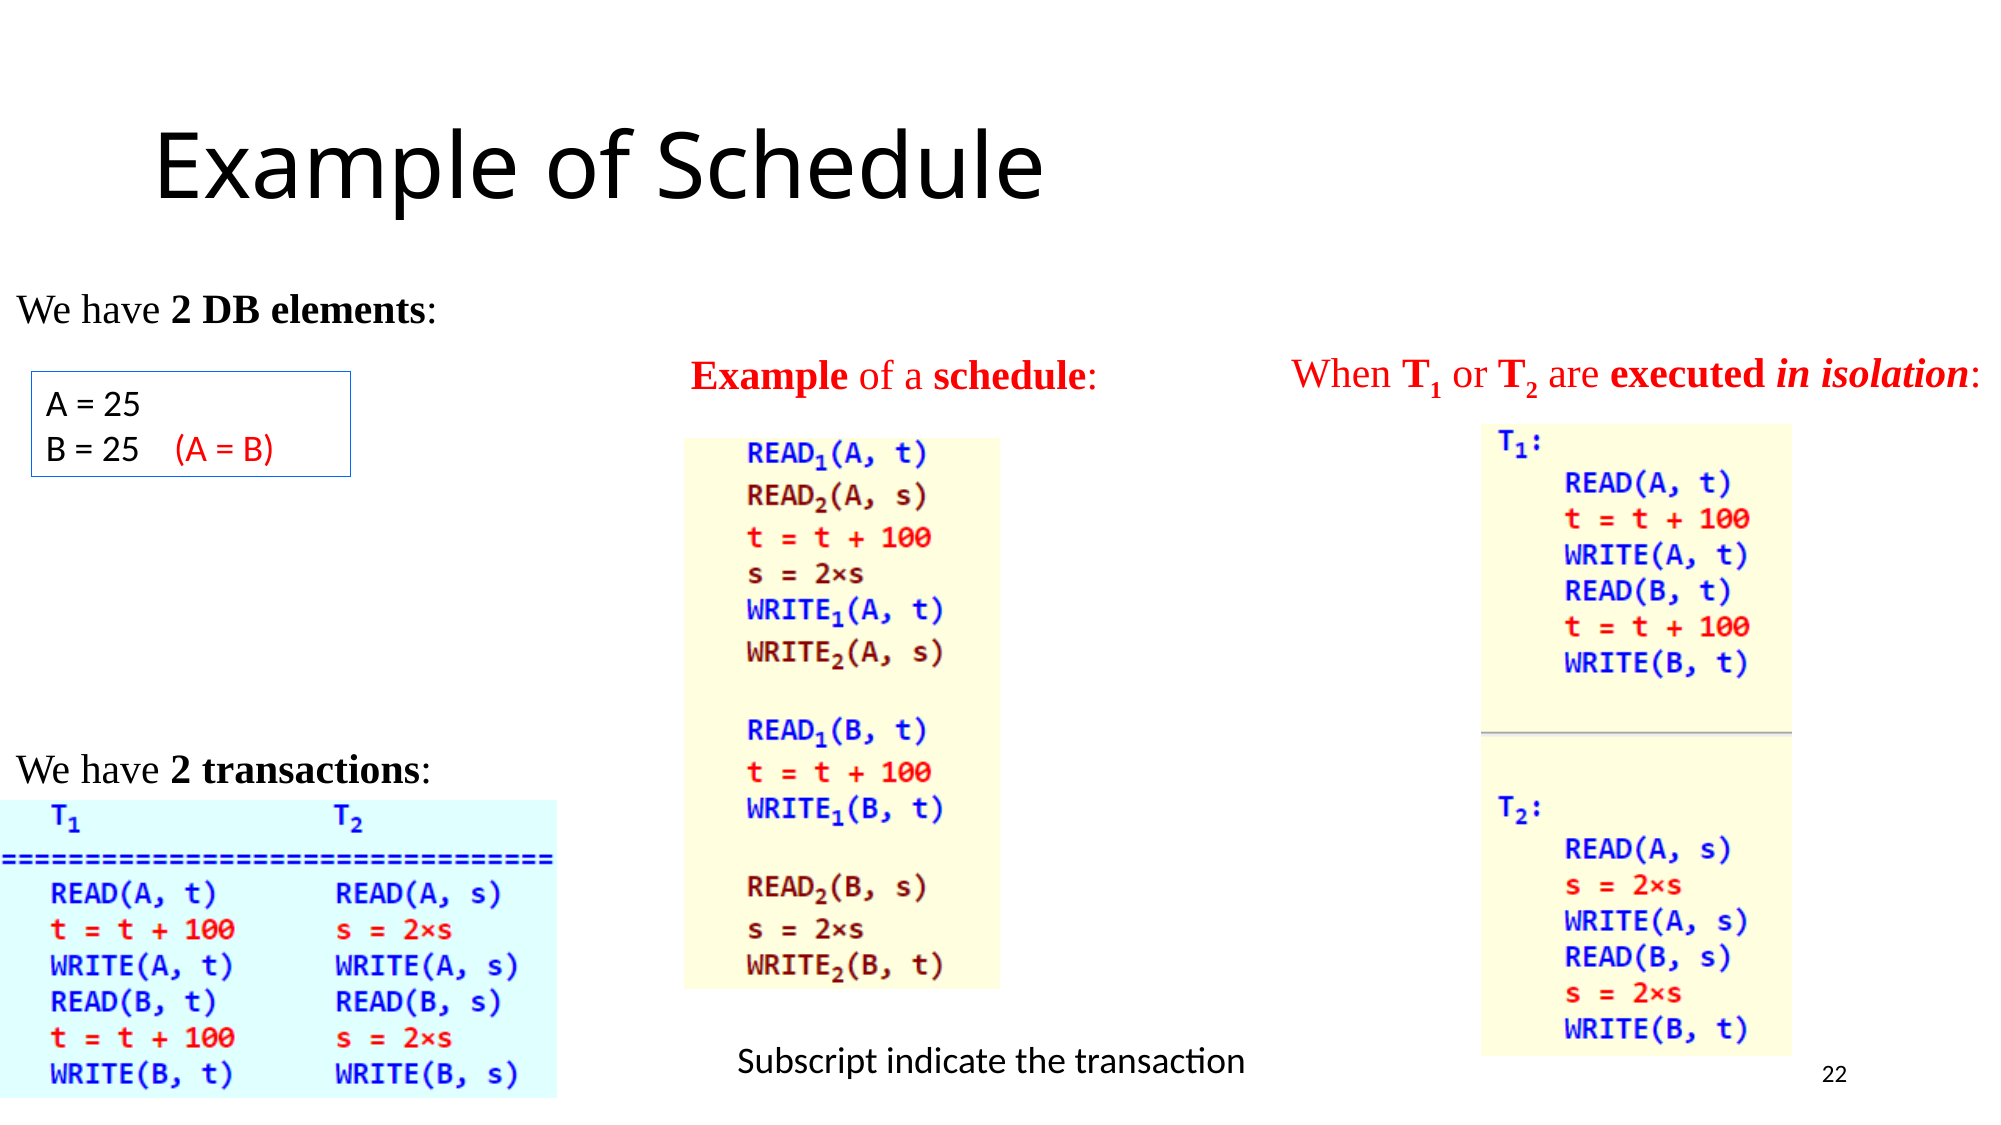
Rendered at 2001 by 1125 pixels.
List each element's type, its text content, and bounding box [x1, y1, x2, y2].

text_box A = 25 B = 25 (A = B) [31, 371, 351, 477]
picture [0, 800, 557, 1098]
text_box When T1 or T2 are executed in isolation: [1276, 338, 1997, 411]
picture [1481, 424, 1792, 1056]
text_box We have 2 transactions: [1, 734, 447, 800]
slide_number 22 [1412, 1042, 1863, 1103]
title Example of Schedule [137, 59, 1863, 278]
text_box Example of a schedule: [676, 340, 1114, 405]
text_box We have 2 DB elements: [1, 274, 453, 340]
text_box Subscript indicate the transaction [722, 1028, 1262, 1089]
picture [684, 438, 1000, 989]
